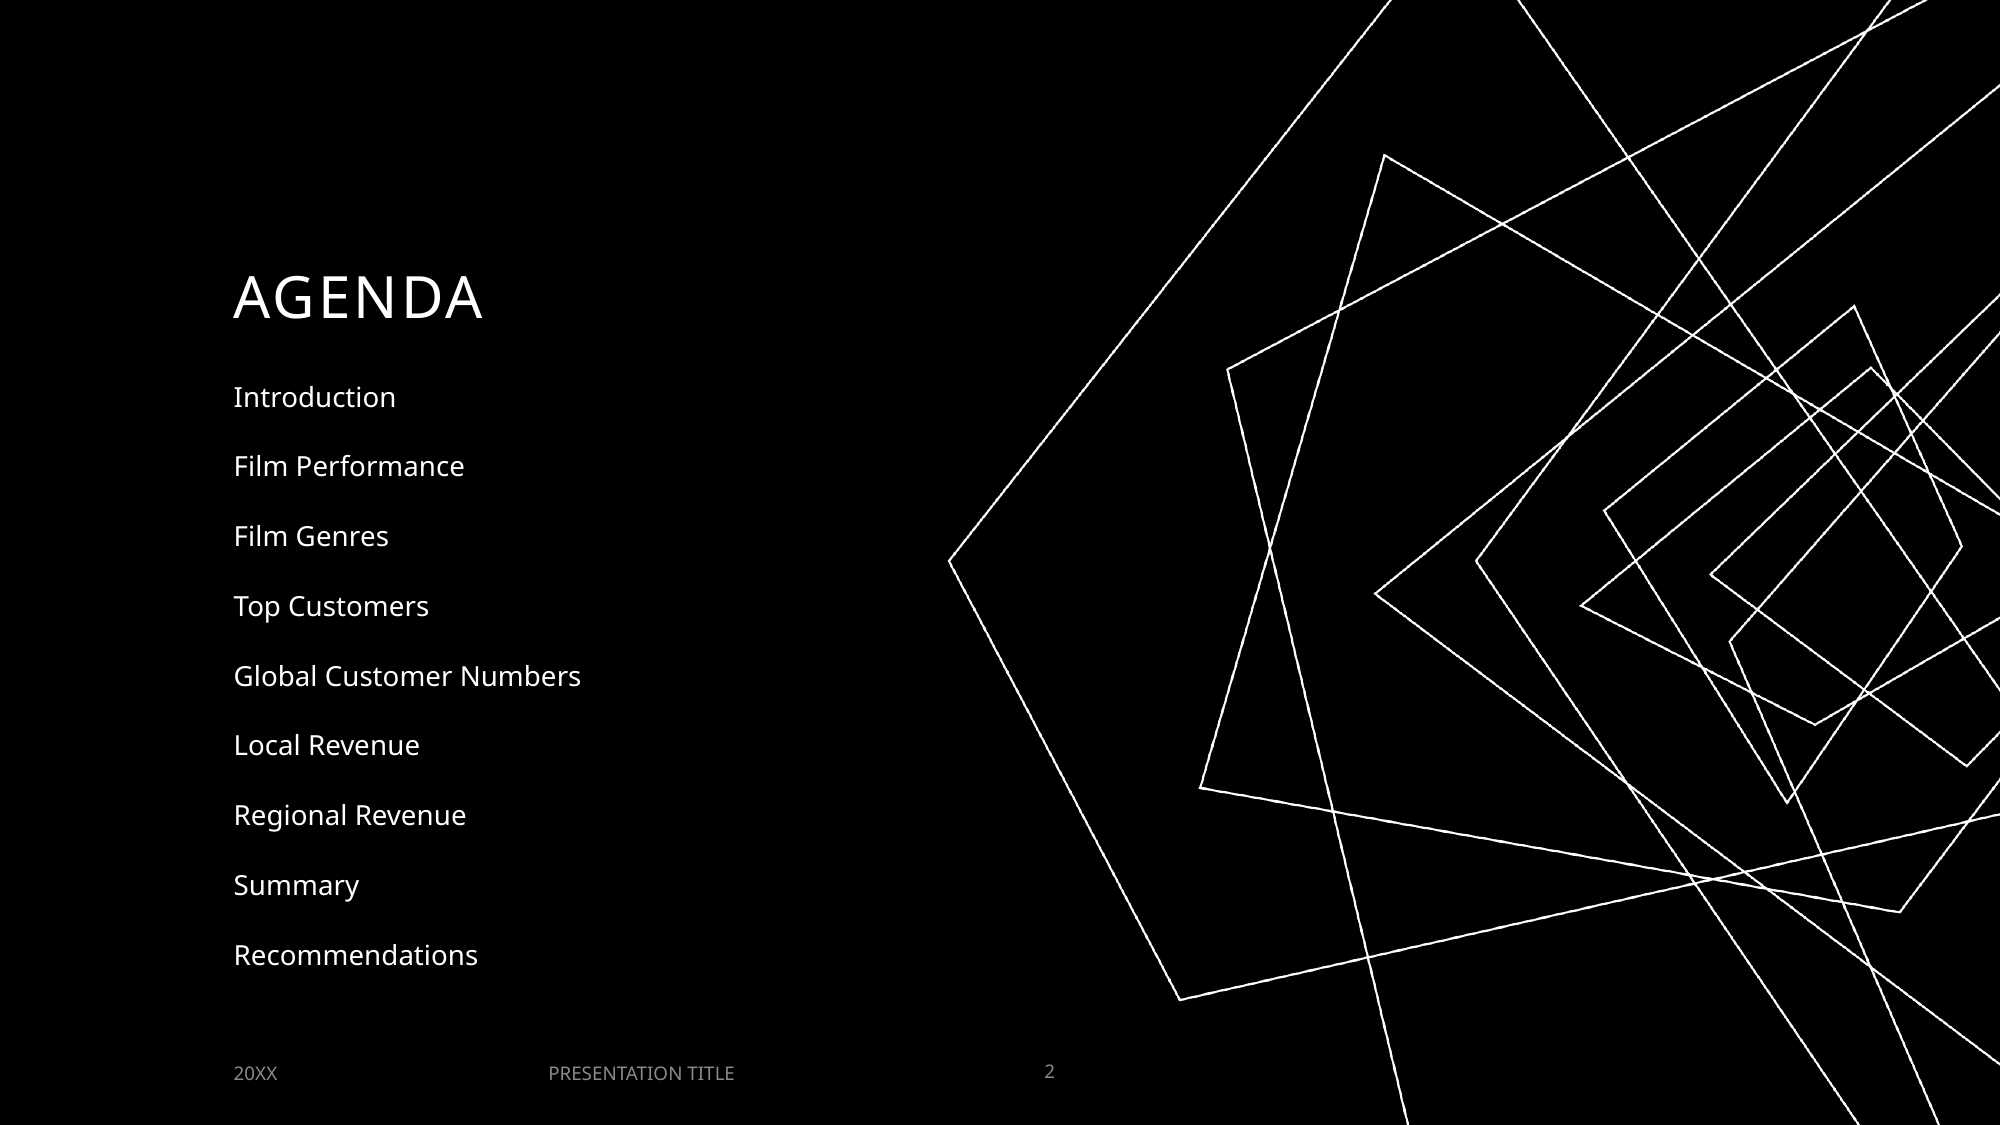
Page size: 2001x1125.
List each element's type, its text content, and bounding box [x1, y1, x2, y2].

list Introduction Film Performance Film Genres Top Customers Global Customer Numbers Local Revenue Regional Revenue Summary Recommendations [218, 355, 694, 983]
footer PRESENTATION TITLE [437, 1042, 846, 1103]
title AGENDA [218, 167, 694, 339]
picture [900, 0, 2000, 1125]
slide_number 20XX [218, 1042, 381, 1103]
slide_number 2 [908, 1042, 1071, 1103]
